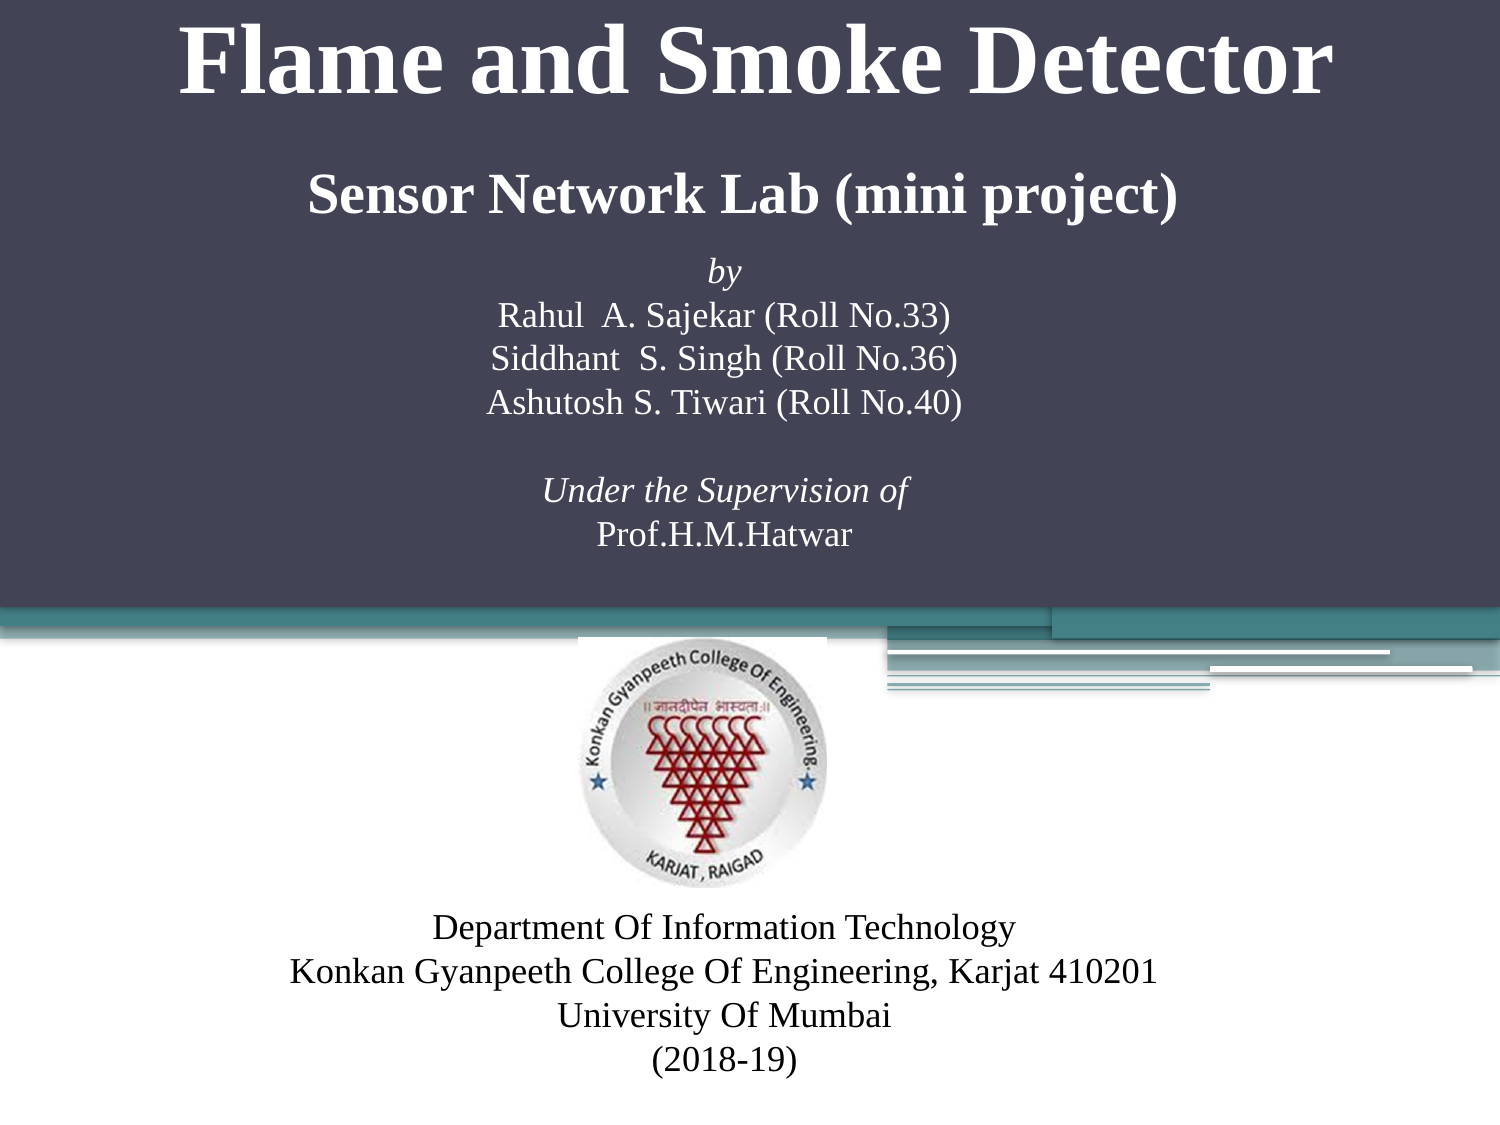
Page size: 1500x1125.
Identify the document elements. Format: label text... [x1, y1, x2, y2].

title Flame and Smoke Detector Sensor Network Lab (mini project) [63, 0, 1452, 242]
picture [578, 636, 828, 888]
subtitle by Rahul A. Sajekar (Roll No.33) Siddhant S. Singh (Roll No.36) Ashutosh S. Tiwari (Roll No.40) Under the Supervision of Prof.H.M.Hatwar Department Of Information Technology Konkan Gyanpeeth College Of Engineering, Karjat 410201 University Of Mumbai (2018-19) [69, 238, 1372, 1092]
